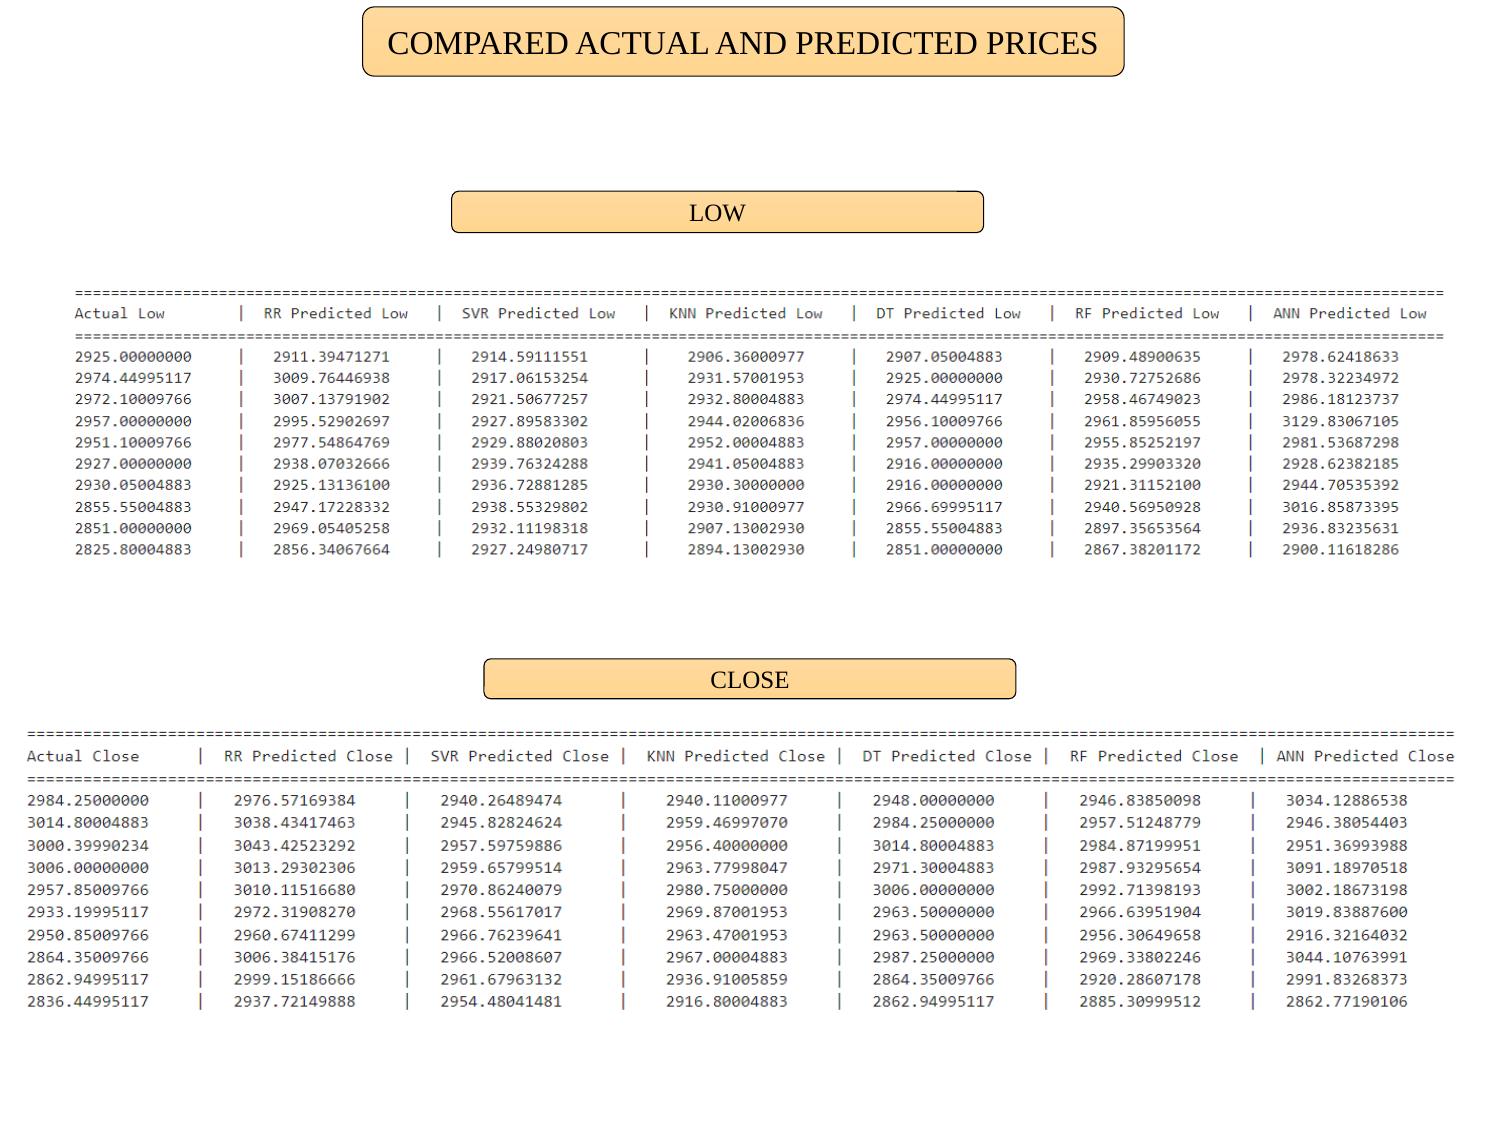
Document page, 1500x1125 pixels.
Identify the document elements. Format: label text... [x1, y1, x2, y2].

text_box CLOSE [483, 658, 1017, 700]
picture [69, 286, 1455, 563]
text_box LOW [451, 190, 985, 234]
text_box COMPARED ACTUAL AND PREDICTED PRICES [362, 6, 1125, 77]
picture [21, 724, 1466, 1014]
